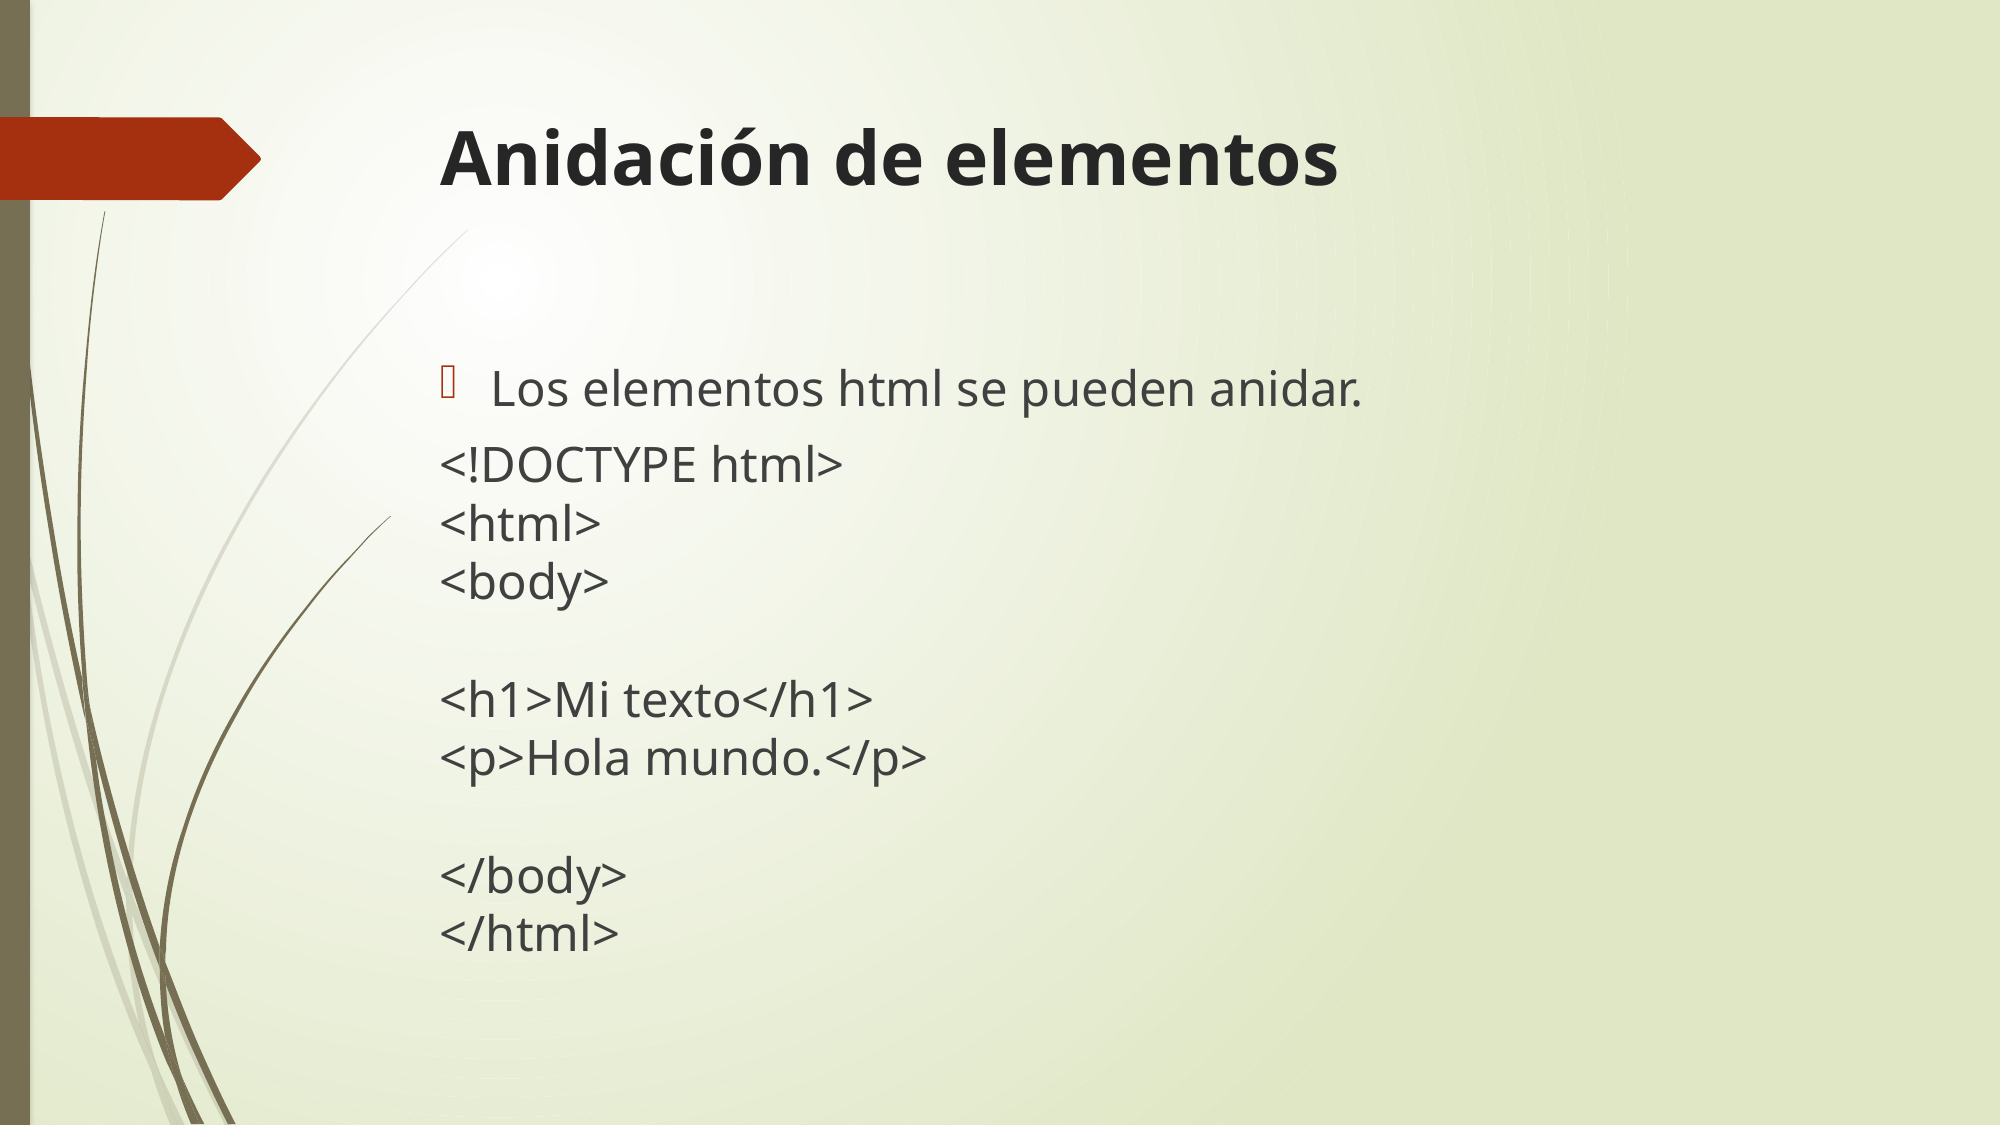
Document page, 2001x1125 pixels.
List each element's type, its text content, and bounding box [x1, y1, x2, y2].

list Los elementos html se pueden anidar. <!DOCTYPE html> <html> <body> <h1>Mi texto</h1> <p>Hola mundo.</p> </body> </html> [424, 350, 1888, 970]
title Anidación de elementos [425, 102, 1888, 313]
